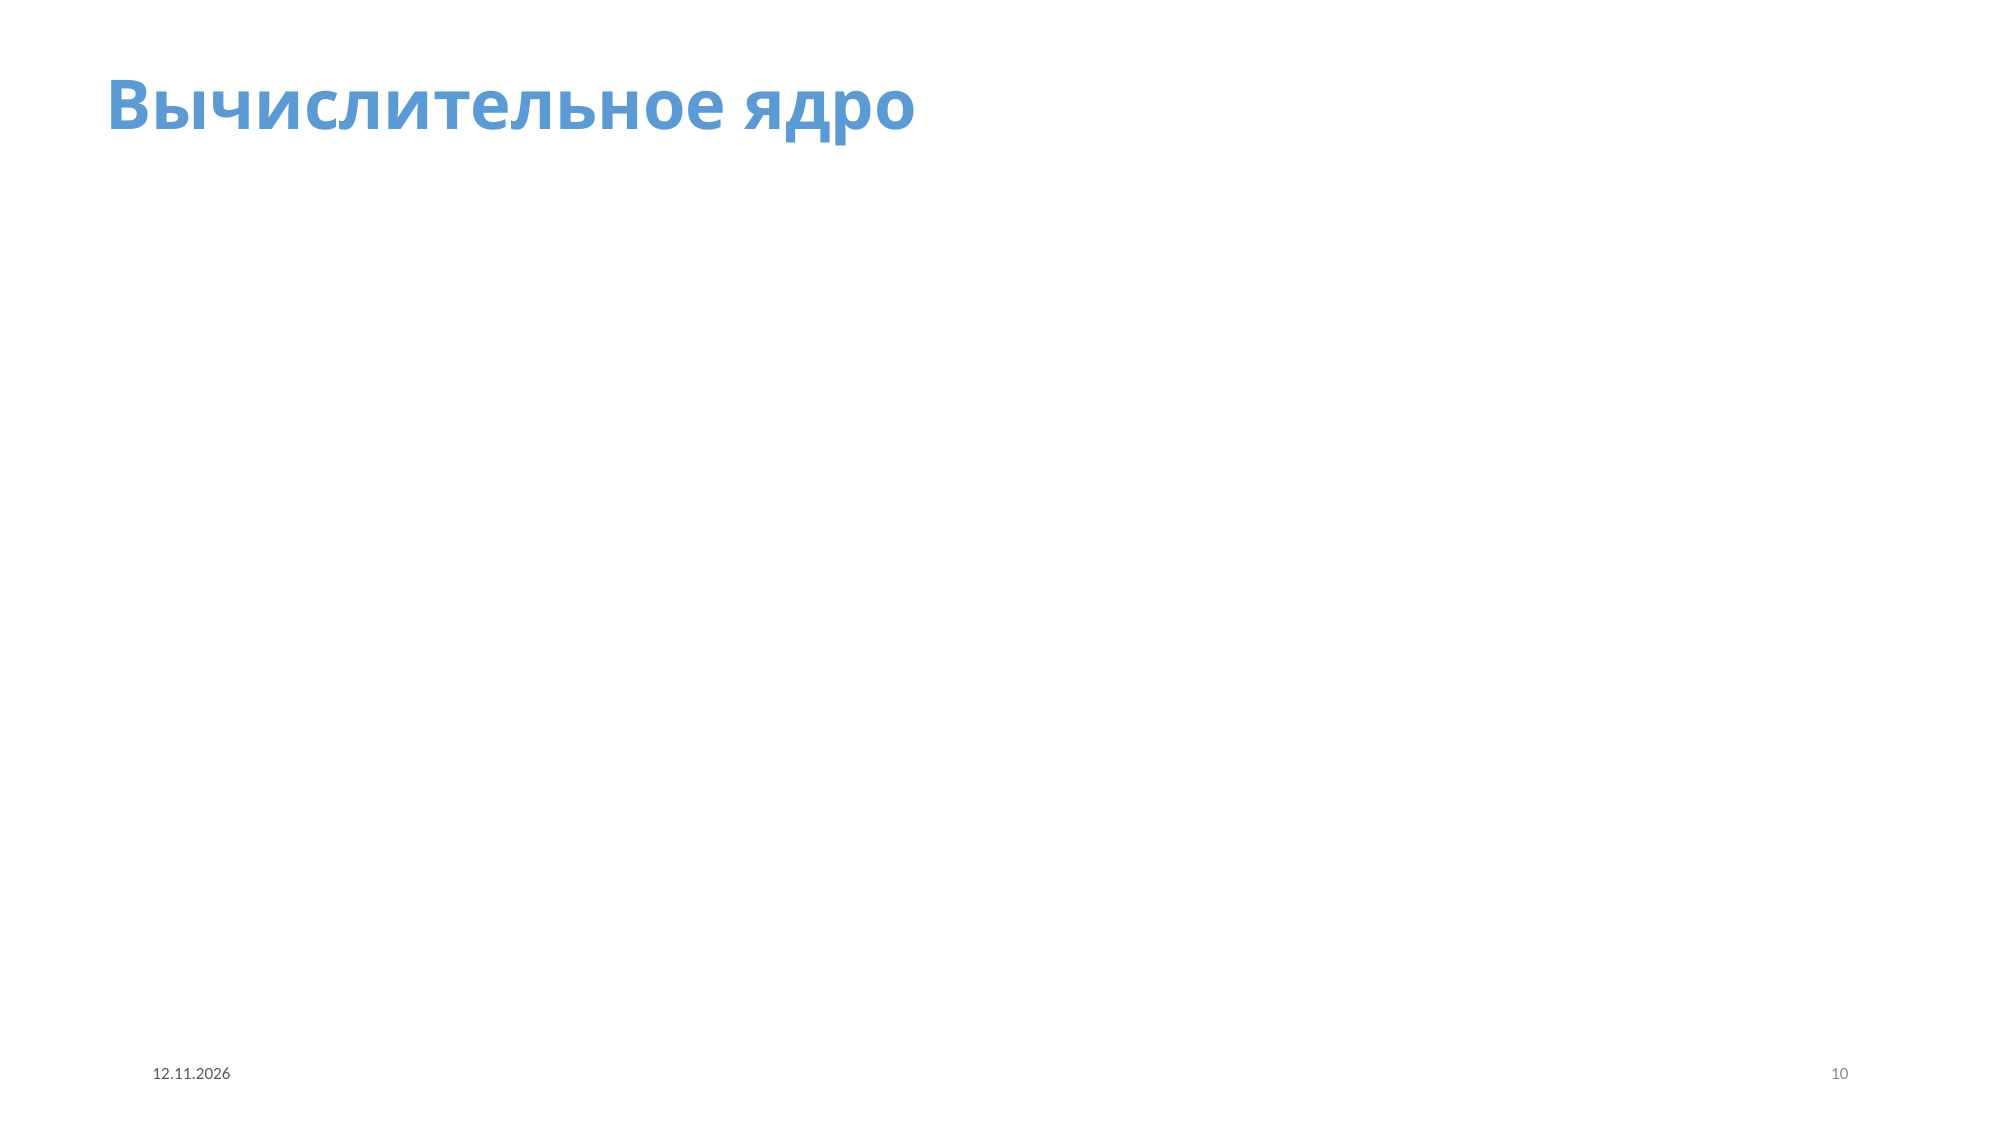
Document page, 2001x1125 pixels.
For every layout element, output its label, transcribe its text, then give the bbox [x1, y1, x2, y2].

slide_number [137, 1042, 588, 1103]
text_box Вычислительное ядро [90, 19, 1497, 197]
slide_number 10 [1413, 1042, 1864, 1103]
